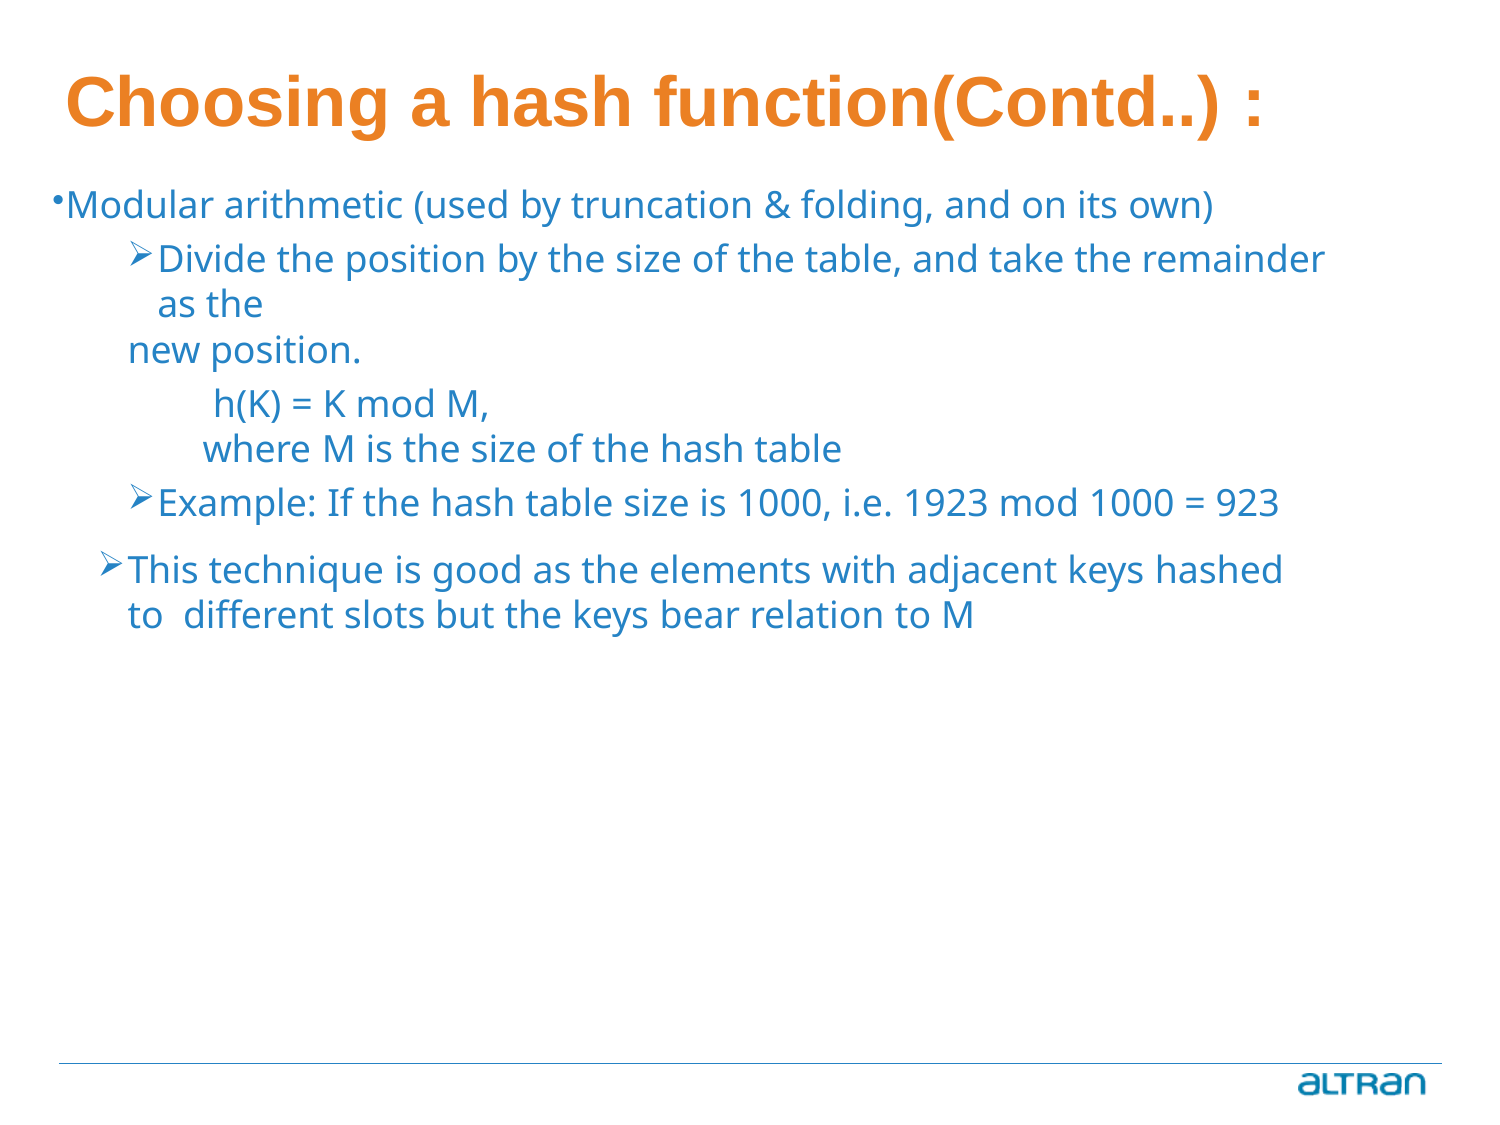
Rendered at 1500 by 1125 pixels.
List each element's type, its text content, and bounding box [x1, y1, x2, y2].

picture [1298, 1073, 1427, 1097]
text_box Modular arithmetic (used by truncation & folding, and on its own) Divide the position by the size of the table, and take the remainder as the new position. h(K) = K mod M, where M is the size of the hash table Example: If the hash table size is 1000, i.e. 1923 mod 1000 = 923 This technique is good as the elements with adjacent keys hashed to different slots but the keys bear relation to M [50, 170, 1370, 637]
title Choosing a hash function(Contd..) : [62, 53, 1272, 170]
